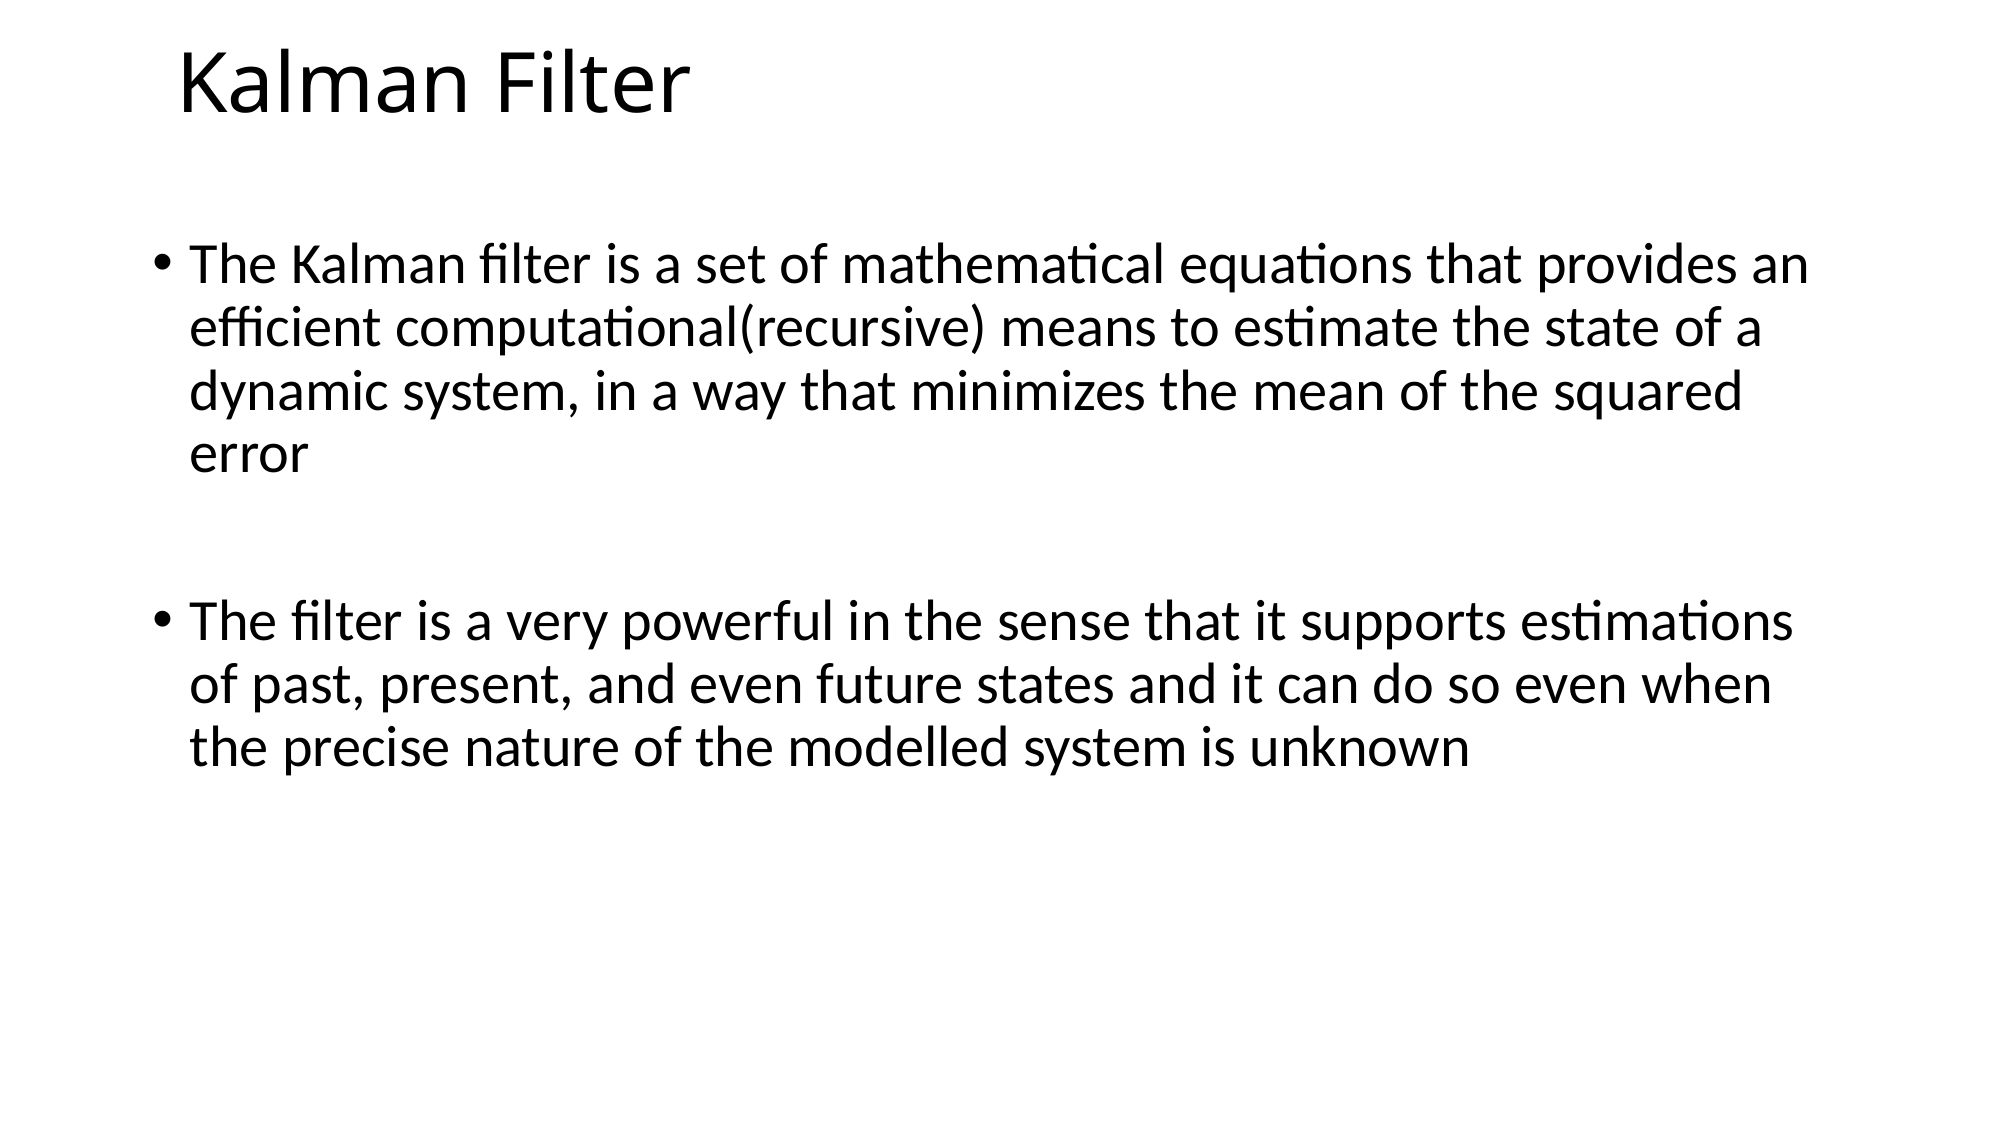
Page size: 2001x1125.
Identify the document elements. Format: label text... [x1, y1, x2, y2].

title Kalman Filter [161, 32, 1887, 139]
list The Kalman filter is a set of mathematical equations that provides an efficient computational(recursive) means to estimate the state of a dynamic system, in a way that minimizes the mean of the squared error The filter is a very powerful in the sense that it supports estimations of past, present, and even future states and it can do so even when the precise nature of the modelled system is unknown [137, 226, 1863, 1014]
